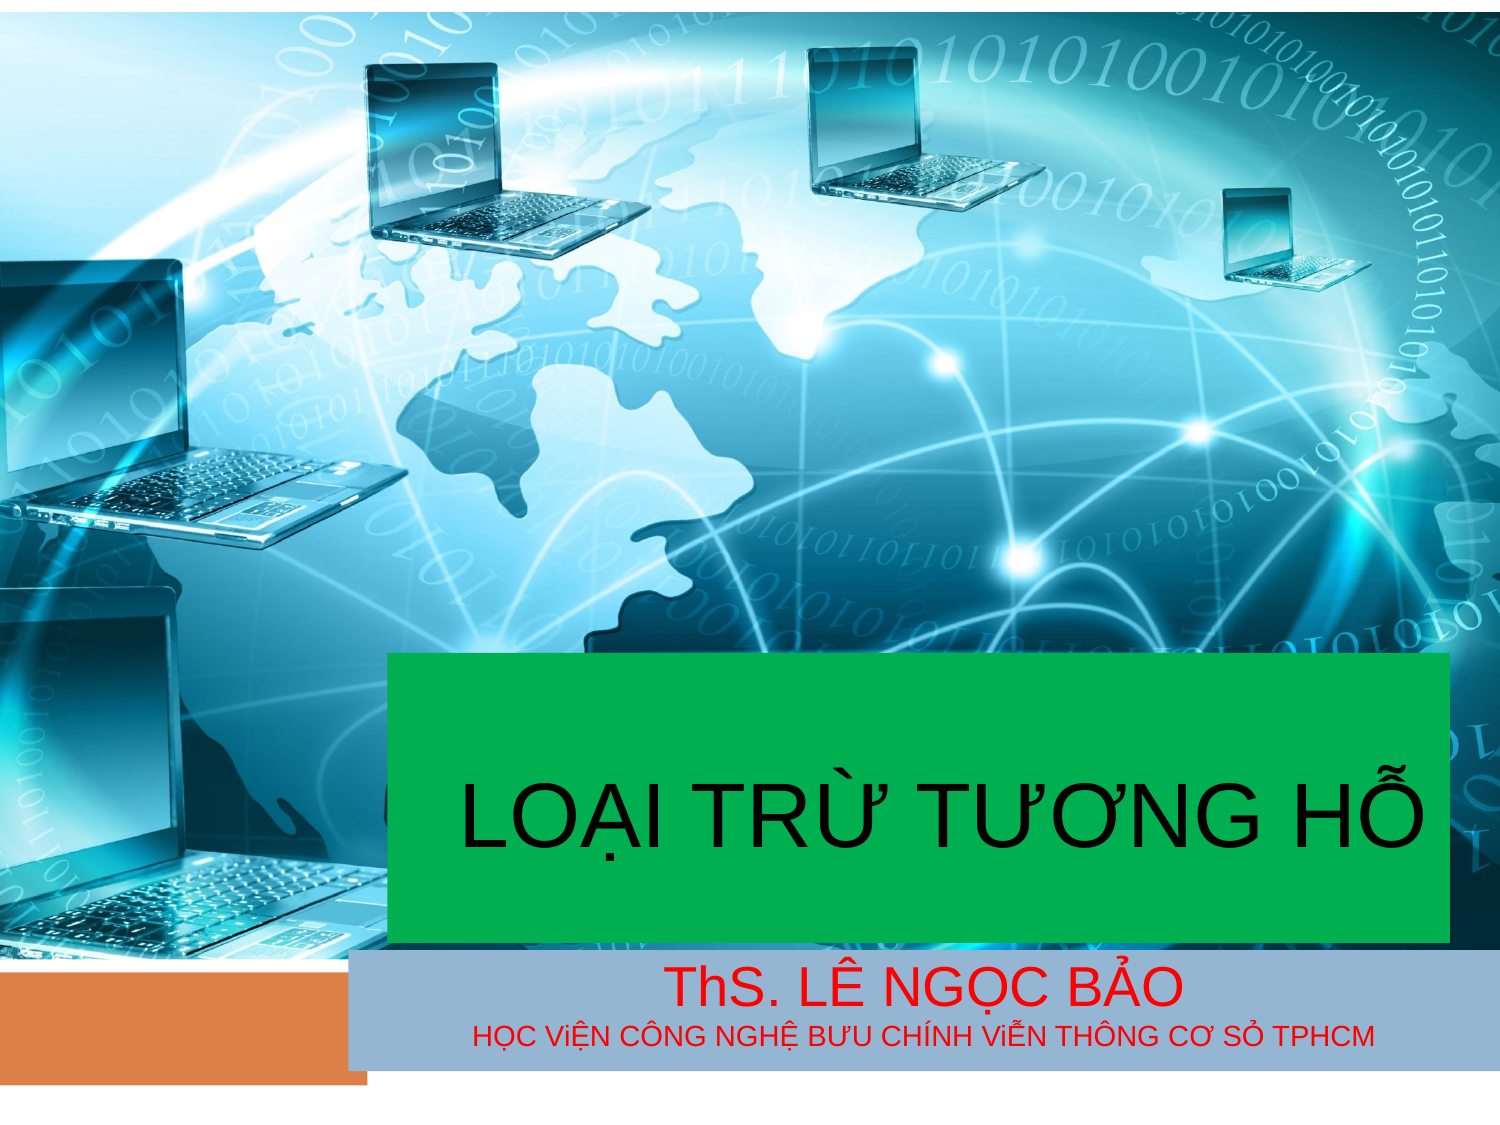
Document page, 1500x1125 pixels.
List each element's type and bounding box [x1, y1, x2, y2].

text_box [0, 12, 1500, 1101]
text_box [0, 0, 1500, 12]
